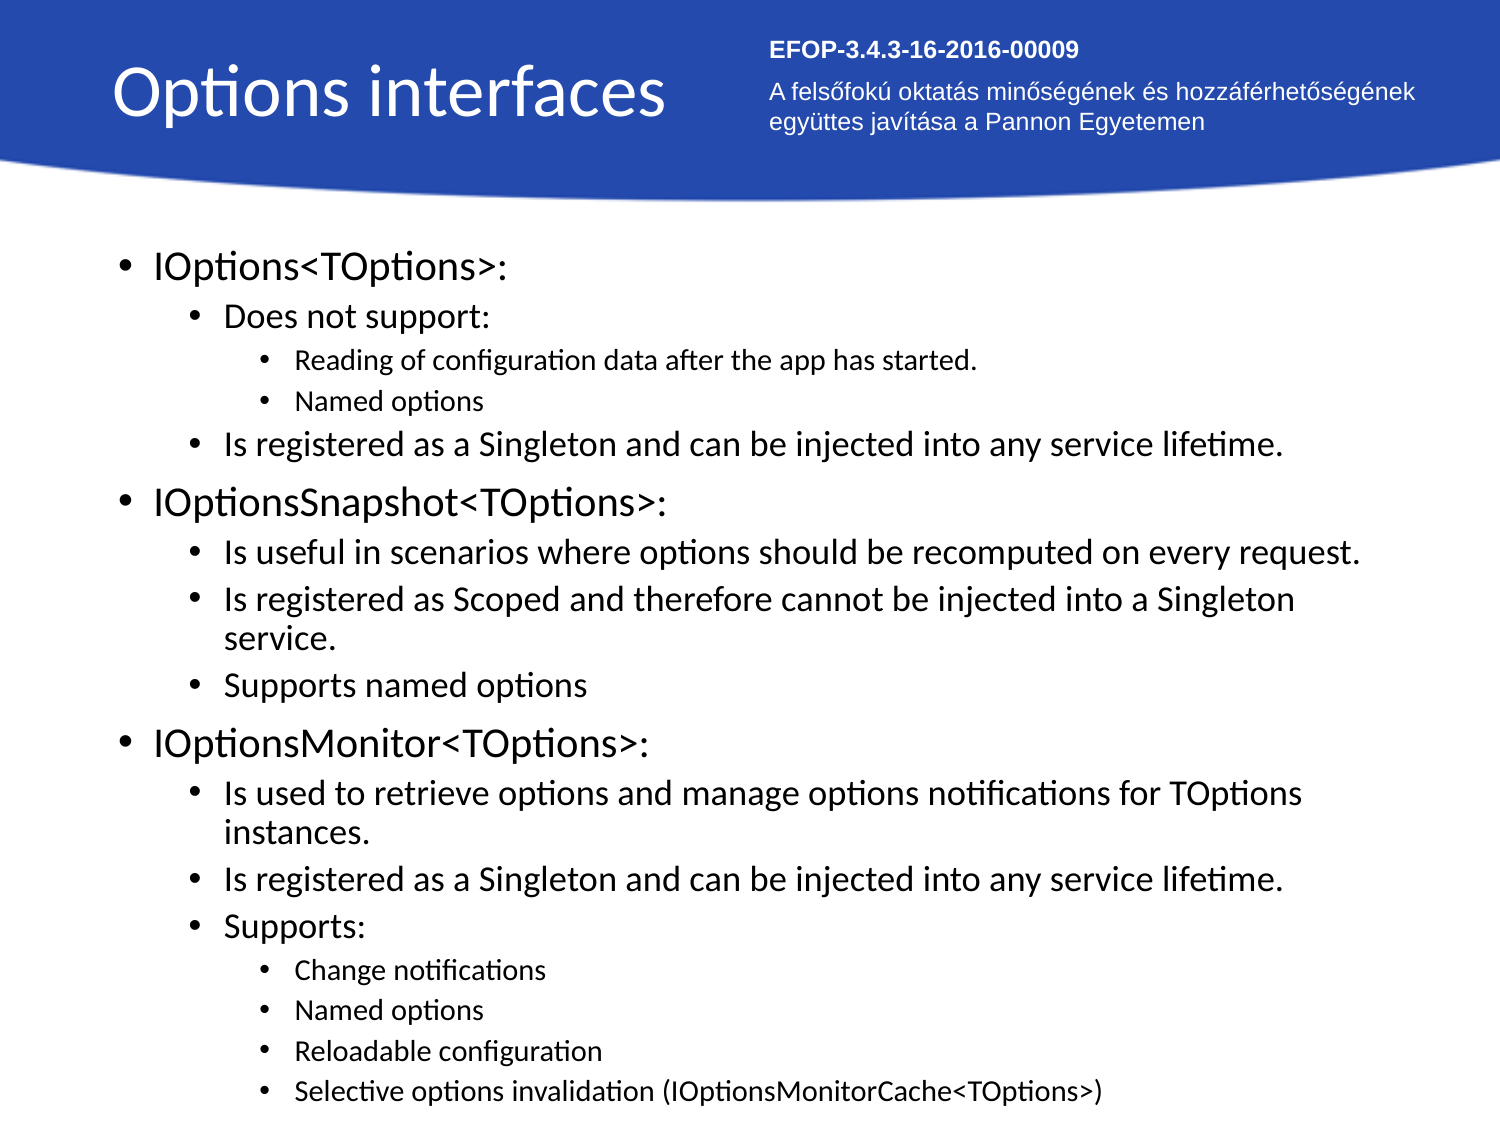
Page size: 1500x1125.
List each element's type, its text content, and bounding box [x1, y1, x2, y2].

text_box Options interfaces [41, 0, 739, 173]
picture [0, 0, 1500, 1125]
text_box EFOP-3.4.3-16-2016-00009 A felsőfokú oktatás minőségének és hozzáférhetőségének együttes javítása a Pannon Egyetemen [754, 25, 1465, 143]
list IOptions<TOptions>: Does not support: Reading of configuration data after the app has started. Named options Is registered as a Singleton and can be injected into any service lifetime. IOptionsSnapshot<TOptions>: Is useful in scenarios where options should be recomputed on every request. Is registered as Scoped and therefore cannot be injected into a Singleton service. Supports named options IOptionsMonitor<TOptions>: Is used to retrieve options and manage options notifications for TOptions instances. Is registered as a Singleton and can be injected into any service lifetime. Supports: Change notifications Named options Reloadable configuration Selective options invalidation (IOptionsMonitorCache<TOptions>) [103, 236, 1397, 1125]
